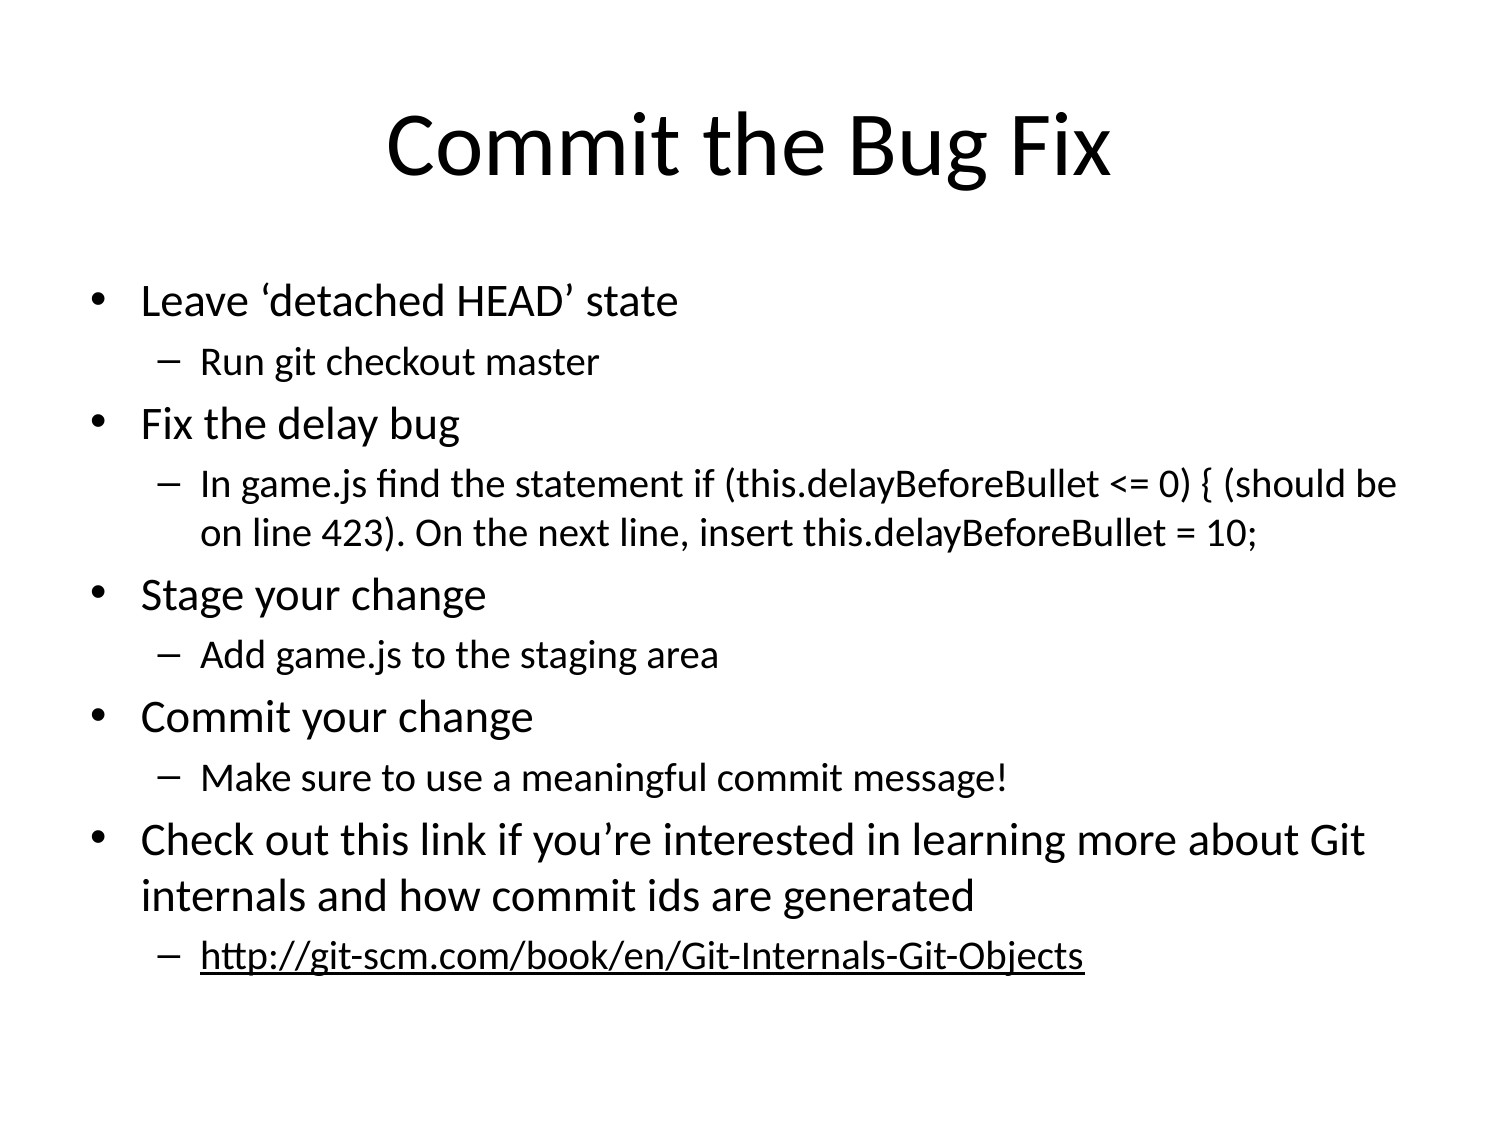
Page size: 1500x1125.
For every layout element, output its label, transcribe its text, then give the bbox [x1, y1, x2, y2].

list Leave ‘detached HEAD’ state Run git checkout master Fix the delay bug In game.js find the statement if (this.delayBeforeBullet <= 0) { (should be on line 423). On the next line, insert this.delayBeforeBullet = 10; Stage your change Add game.js to the staging area Commit your change Make sure to use a meaningful commit message! Check out this link if you’re interested in learning more about Git internals and how commit ids are generated http://git-scm.com/book/en/Git-Internals-Git-Objects [75, 262, 1425, 1005]
title Commit the Bug Fix [75, 45, 1425, 233]
